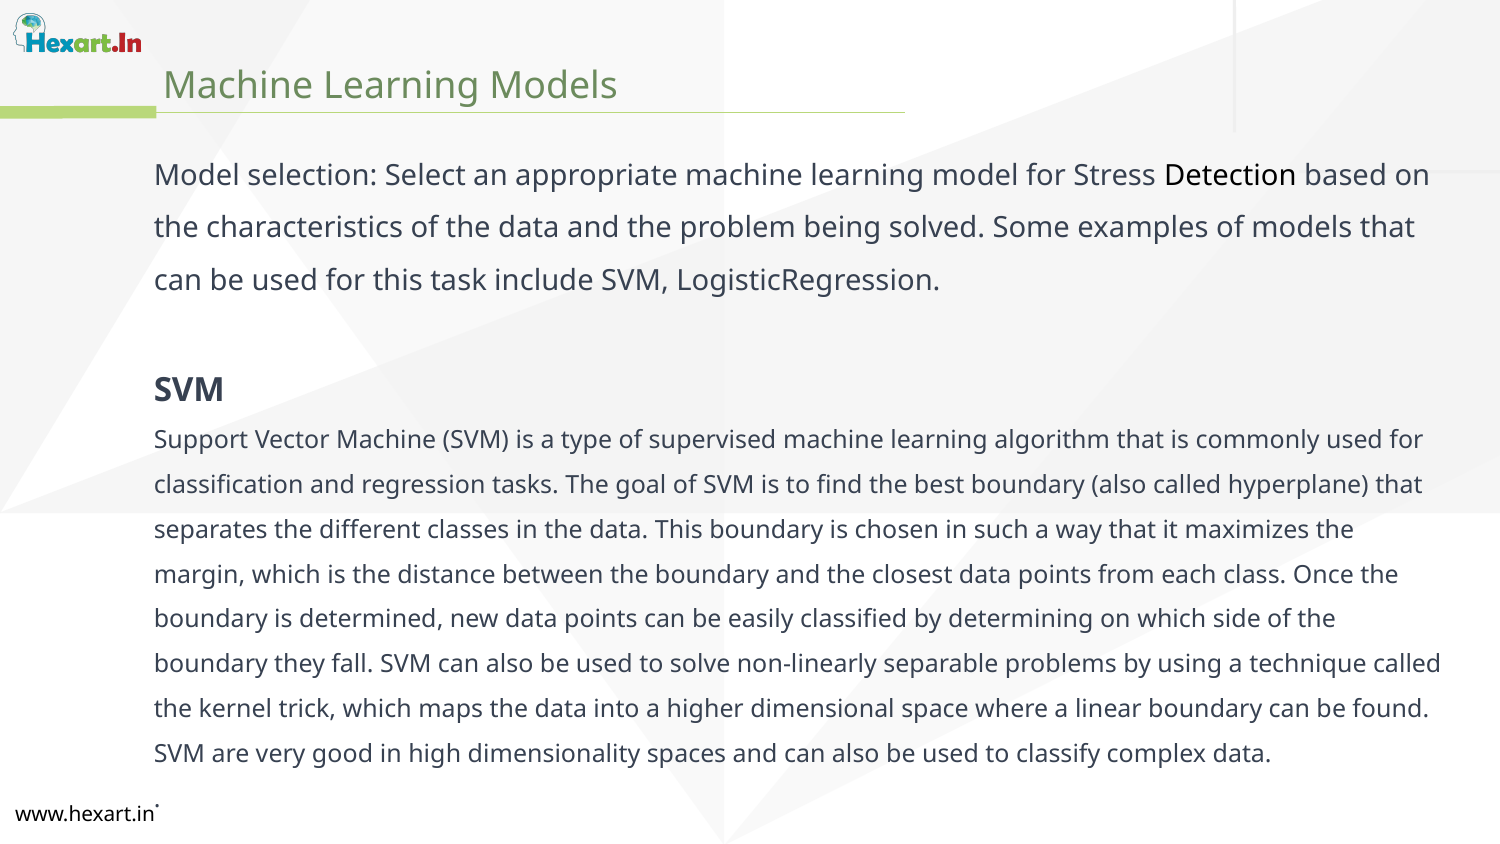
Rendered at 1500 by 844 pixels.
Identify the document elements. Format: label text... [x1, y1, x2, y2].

list Model selection: Select an appropriate machine learning model for Stress Detection based on the characteristics of the data and the problem being solved. Some examples of models that can be used for this task include SVM, LogisticRegression. SVM Support Vector Machine (SVM) is a type of supervised machine learning algorithm that is commonly used for classification and regression tasks. The goal of SVM is to find the best boundary (also called hyperplane) that separates the different classes in the data. This boundary is chosen in such a way that it maximizes the margin, which is the distance between the boundary and the closest data points from each class. Once the boundary is determined, new data points can be easily classified by determining on which side of the boundary they fall. SVM can also be used to solve non-linearly separable problems by using a technique called the kernel trick, which maps the data into a higher dimensional space where a linear boundary can be found. SVM are very good in high dimensionality spaces and can also be used to classify complex data. . [136, 133, 1461, 775]
text_box Machine Learning Models [151, 55, 805, 112]
picture [5, 7, 150, 63]
